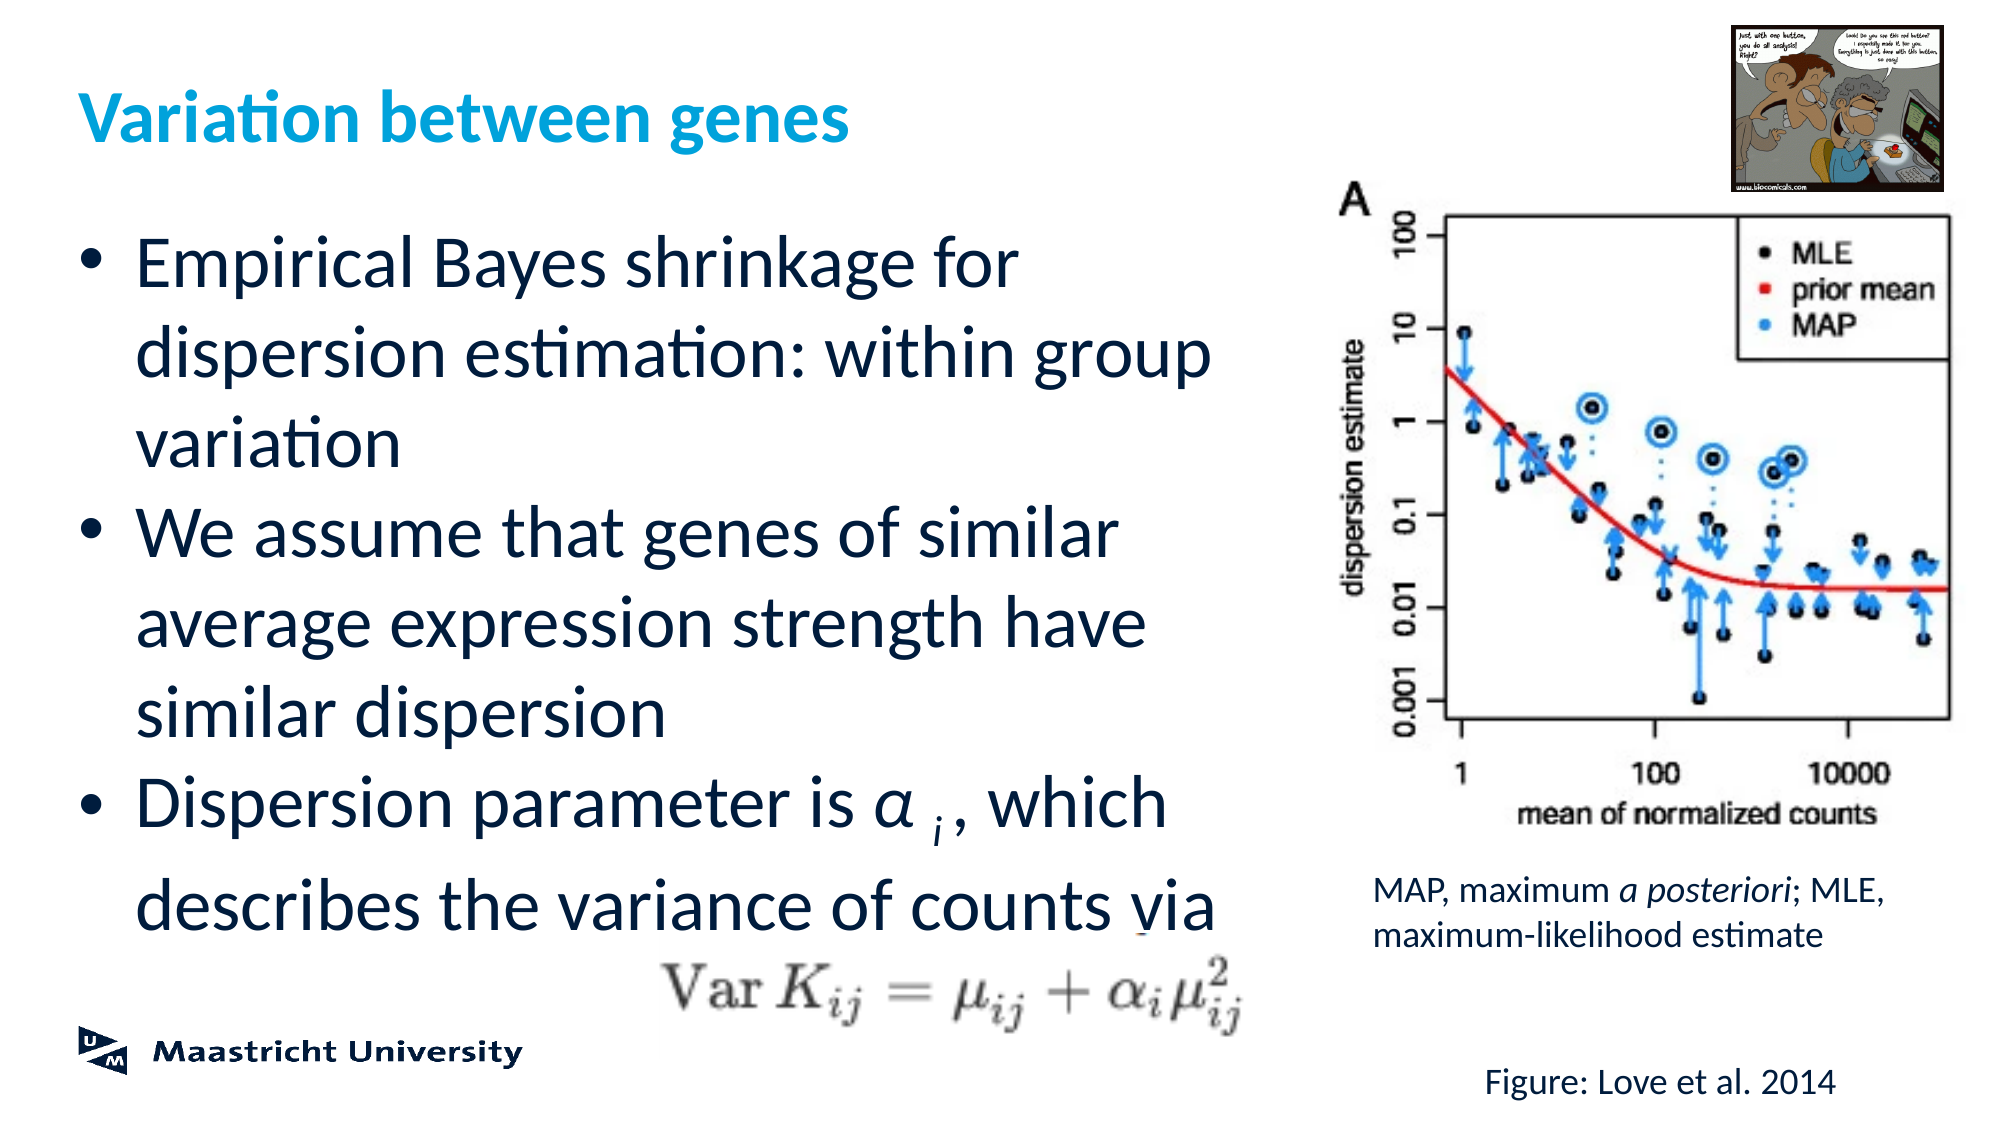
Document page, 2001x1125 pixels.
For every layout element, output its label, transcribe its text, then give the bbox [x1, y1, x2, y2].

text_box MAP, maximum a posteriori; MLE, maximum-likelihood estimate [1357, 859, 1964, 963]
picture [1316, 25, 1988, 851]
title Variation between genes [78, 67, 1725, 192]
picture [78, 1012, 540, 1096]
text_box Figure: Love et al. 2014 [1470, 1049, 1852, 1110]
list Empirical Bayes shrinkage for dispersion estimation: within group variation We assume that genes of similar average expression strength have similar dispersion Dispersion parameter is α i , which describes the variance of counts via [78, 212, 1318, 955]
picture [658, 933, 1250, 1059]
